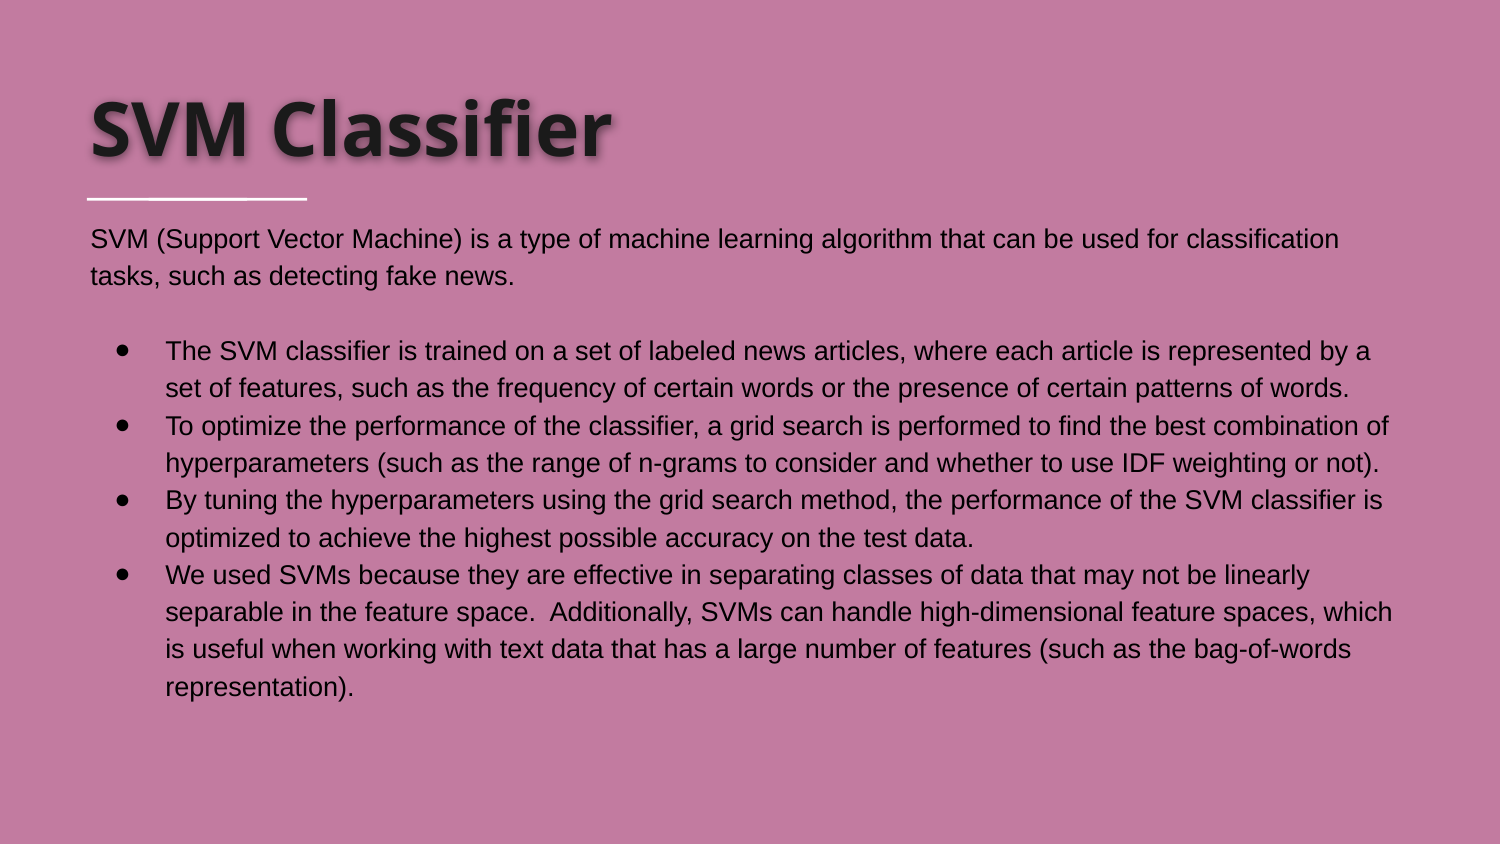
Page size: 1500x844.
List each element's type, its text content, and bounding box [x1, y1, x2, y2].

text_box SVM (Support Vector Machine) is a type of machine learning algorithm that can be used for classification tasks, such as detecting fake news. The SVM classifier is trained on a set of labeled news articles, where each article is represented by a set of features, such as the frequency of certain words or the presence of certain patterns of words. To optimize the performance of the classifier, a grid search is performed to find the best combination of hyperparameters (such as the range of n-grams to consider and whether to use IDF weighting or not). By tuning the hyperparameters using the grid search method, the performance of the SVM classifier is optimized to achieve the highest possible accuracy on the test data. We used SVMs because they are effective in separating classes of data that may not be linearly separable in the feature space. Additionally, SVMs can handle high-dimensional feature spaces, which is useful when working with text data that has a large number of features (such as the bag-of-words representation). [75, 201, 1425, 717]
title SVM Classifier [75, 66, 1337, 192]
